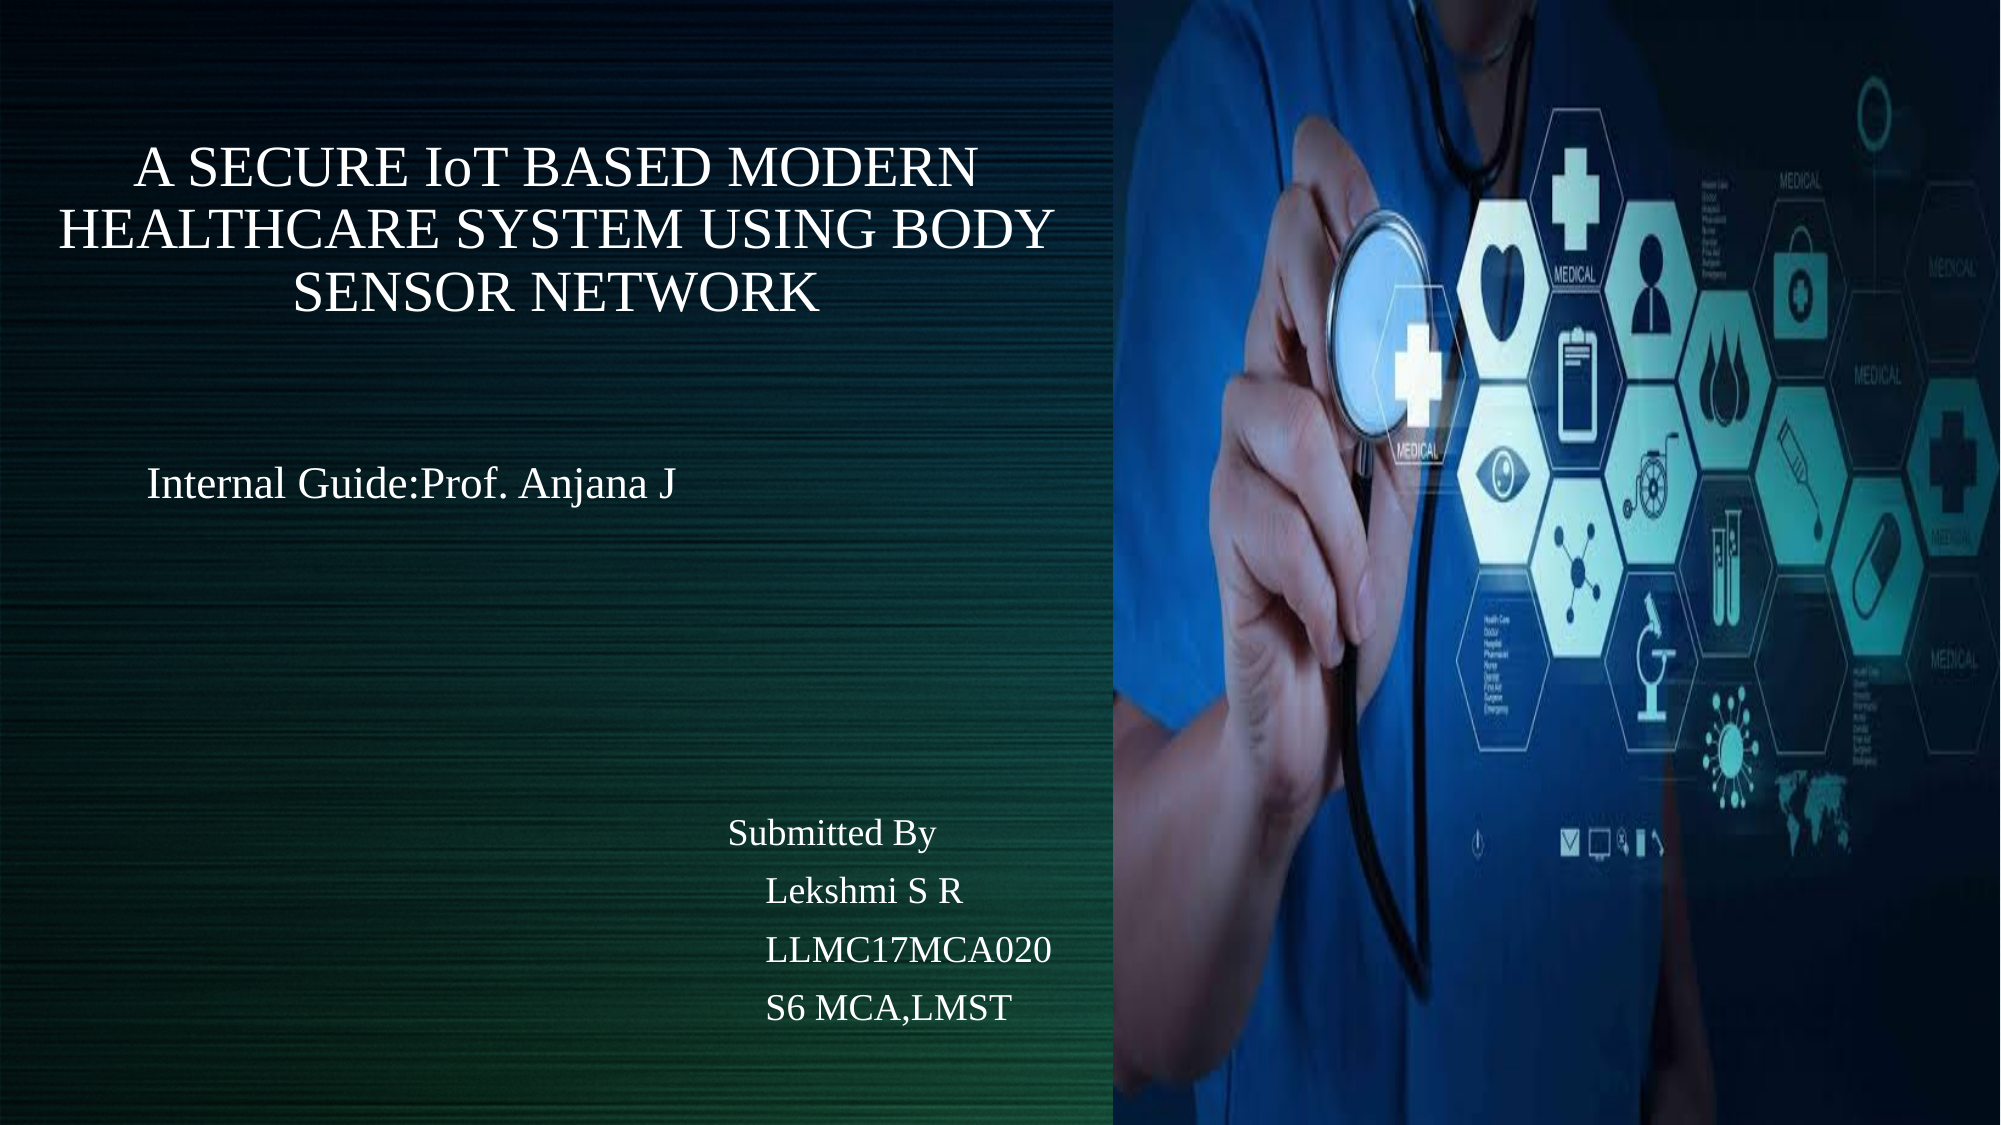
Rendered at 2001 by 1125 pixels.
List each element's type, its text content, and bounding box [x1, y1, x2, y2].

picture [0, 0, 2001, 1125]
title A SECURE IoT BASED MODERN HEALTHCARE SYSTEM USING BODY SENSOR NETWORK [35, 93, 1078, 332]
list Internal Guide:Prof. Anjana J Submitted By Lekshmi S R LLMC17MCA020 S6 MCA,LMST [0, 396, 1113, 1046]
